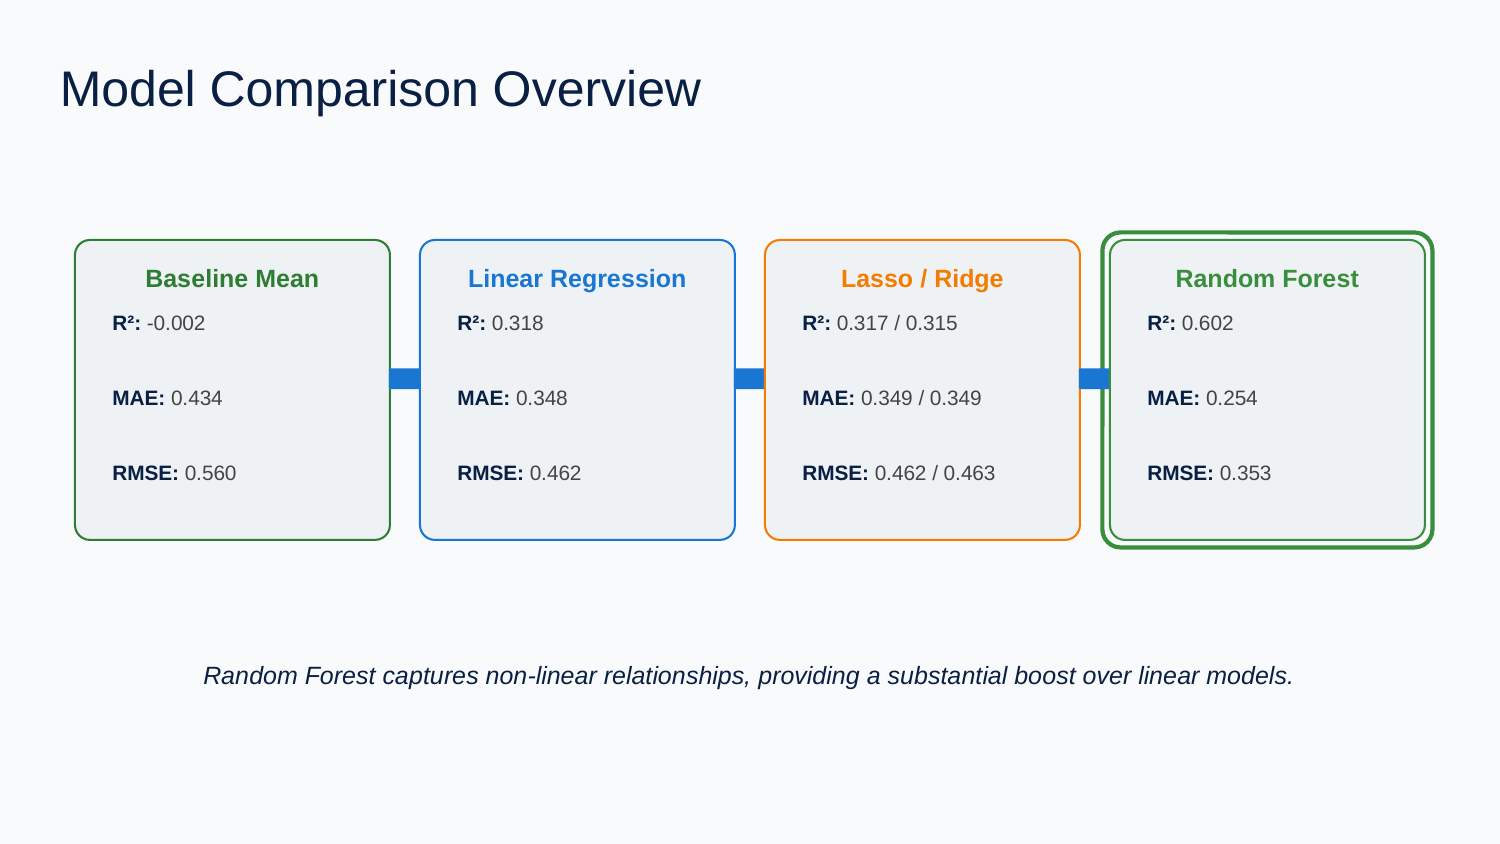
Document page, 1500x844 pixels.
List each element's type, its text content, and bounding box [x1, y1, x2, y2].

text_box [389, 369, 419, 389]
text_box RMSE: 0.353 [1132, 449, 1403, 495]
text_box RMSE: 0.462 [442, 449, 713, 495]
text_box MAE: 0.349 / 0.349 [787, 374, 1058, 420]
text_box Linear Regression [434, 254, 720, 300]
text_box Baseline Mean [89, 254, 375, 300]
text_box [1079, 369, 1109, 389]
text_box Random Forest [1124, 254, 1410, 300]
text_box [764, 239, 1080, 540]
text_box MAE: 0.348 [442, 374, 713, 420]
text_box [74, 239, 390, 540]
text_box R²: -0.002 [97, 299, 368, 345]
text_box R²: 0.317 / 0.315 [787, 299, 1058, 345]
text_box [419, 239, 735, 540]
text_box [734, 369, 764, 389]
text_box [1102, 232, 1433, 548]
text_box RMSE: 0.462 / 0.463 [787, 449, 1058, 495]
text_box [1109, 239, 1425, 540]
text_box R²: 0.318 [442, 299, 713, 345]
text_box Random Forest captures non‑linear relationships, providing a substantial boost over linear models. [74, 614, 1425, 735]
text_box Lasso / Ridge [779, 254, 1065, 300]
text_box MAE: 0.254 [1132, 374, 1403, 420]
text_box Model Comparison Overview [44, 45, 1455, 128]
text_box R²: 0.602 [1132, 299, 1403, 345]
text_box MAE: 0.434 [97, 374, 368, 420]
text_box RMSE: 0.560 [97, 449, 368, 495]
